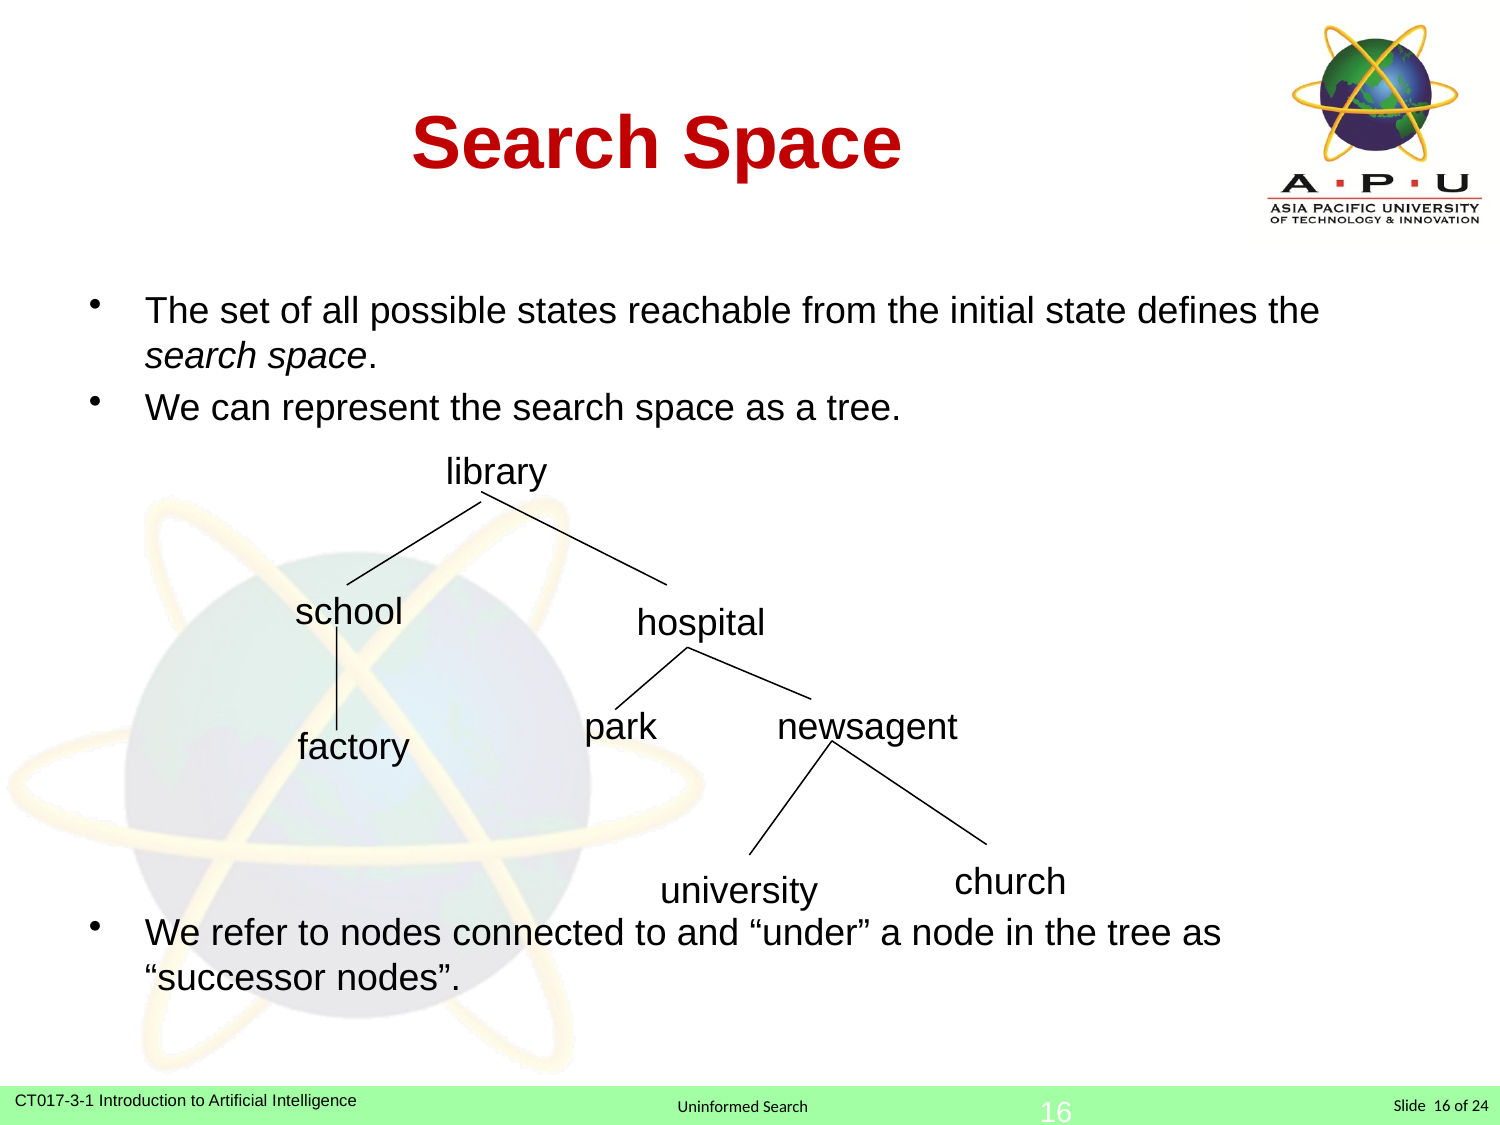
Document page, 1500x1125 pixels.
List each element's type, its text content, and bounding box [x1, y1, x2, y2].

footer 16 [1025, 1086, 1500, 1125]
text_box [282, 439, 1080, 922]
picture [1251, 0, 1500, 249]
list The set of all possible states reachable from the initial state defines the search space. We can represent the search space as a tree. We refer to nodes connected to and “under” a node in the tree as “successor nodes”. [73, 278, 1424, 1021]
title Search Space [79, 45, 1235, 233]
